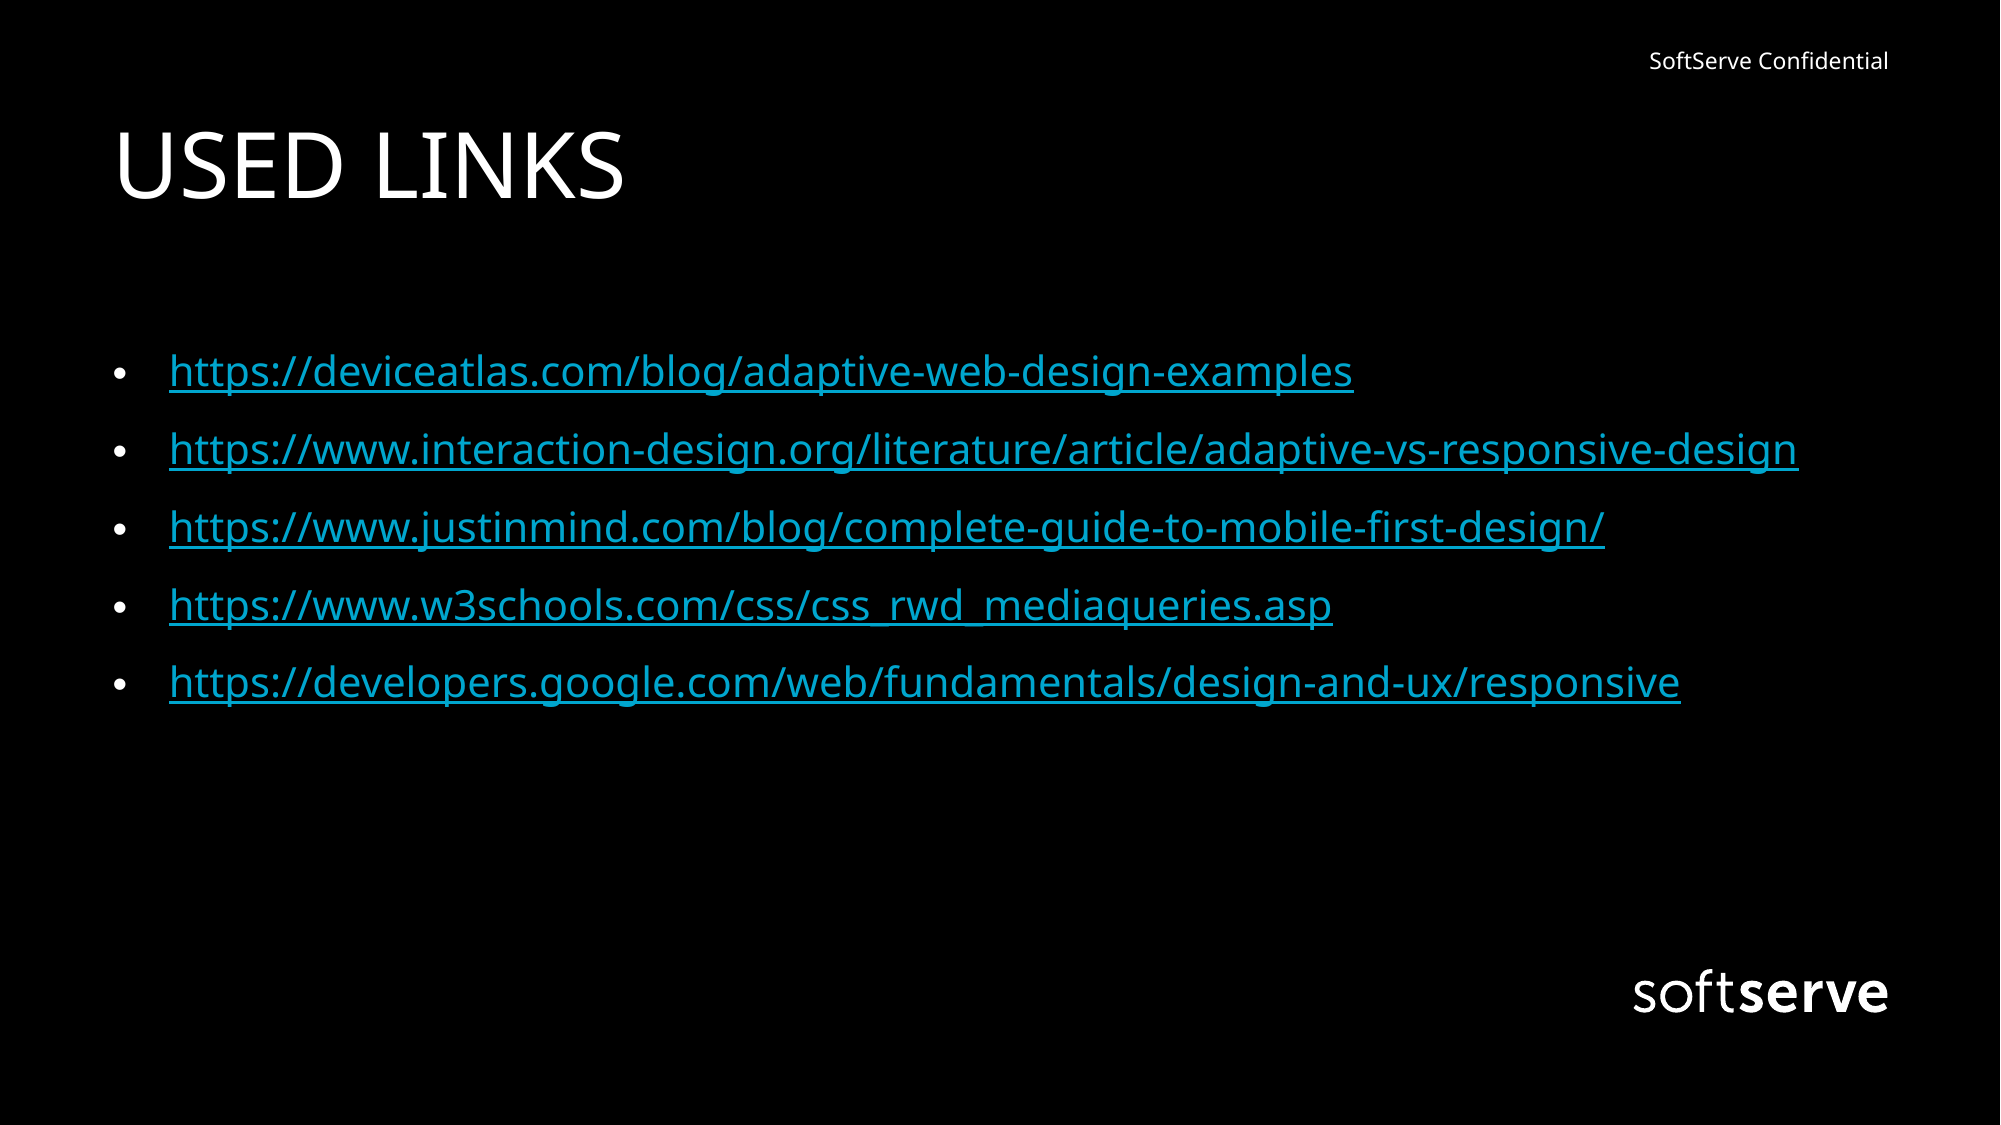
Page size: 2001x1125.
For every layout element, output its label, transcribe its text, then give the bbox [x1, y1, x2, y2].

list https://deviceatlas.com/blog/adaptive-web-design-examples https://www.interaction-design.org/literature/article/adaptive-vs-responsive-design https://www.justinmind.com/blog/complete-guide-to-mobile-first-design/ https://www.w3schools.com/css/css_rwd_mediaqueries.asp https://developers.google.com/web/fundamentals/design-and-ux/responsive [112, 337, 1888, 900]
title USED LINKS [112, 112, 1888, 225]
